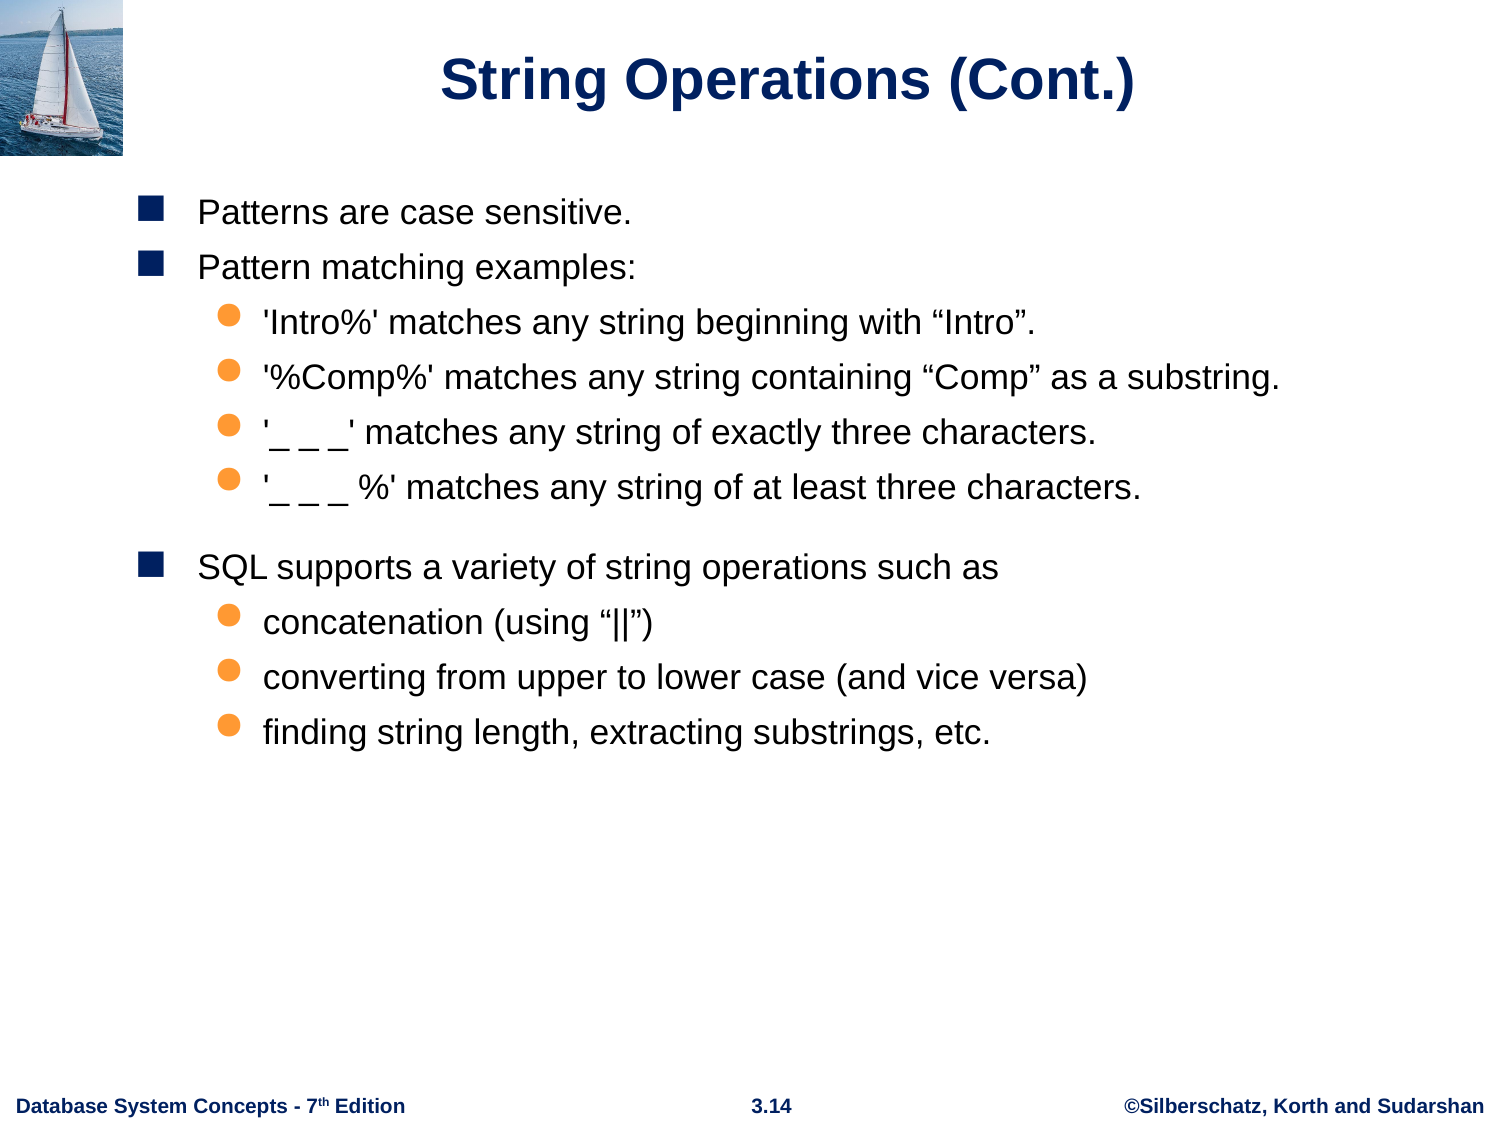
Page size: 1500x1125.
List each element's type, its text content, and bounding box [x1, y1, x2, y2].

picture [0, 0, 123, 156]
list Patterns are case sensitive. Pattern matching examples: 'Intro%' matches any string beginning with “Intro”. '%Comp%' matches any string containing “Comp” as a substring. '_ _ _' matches any string of exactly three characters. '_ _ _ %' matches any string of at least three characters. SQL supports a variety of string operations such as concatenation (using “||”) converting from upper to lower case (and vice versa) finding string length, extracting substrings, etc. [126, 181, 1346, 900]
title String Operations (Cont.) [125, 18, 1452, 120]
